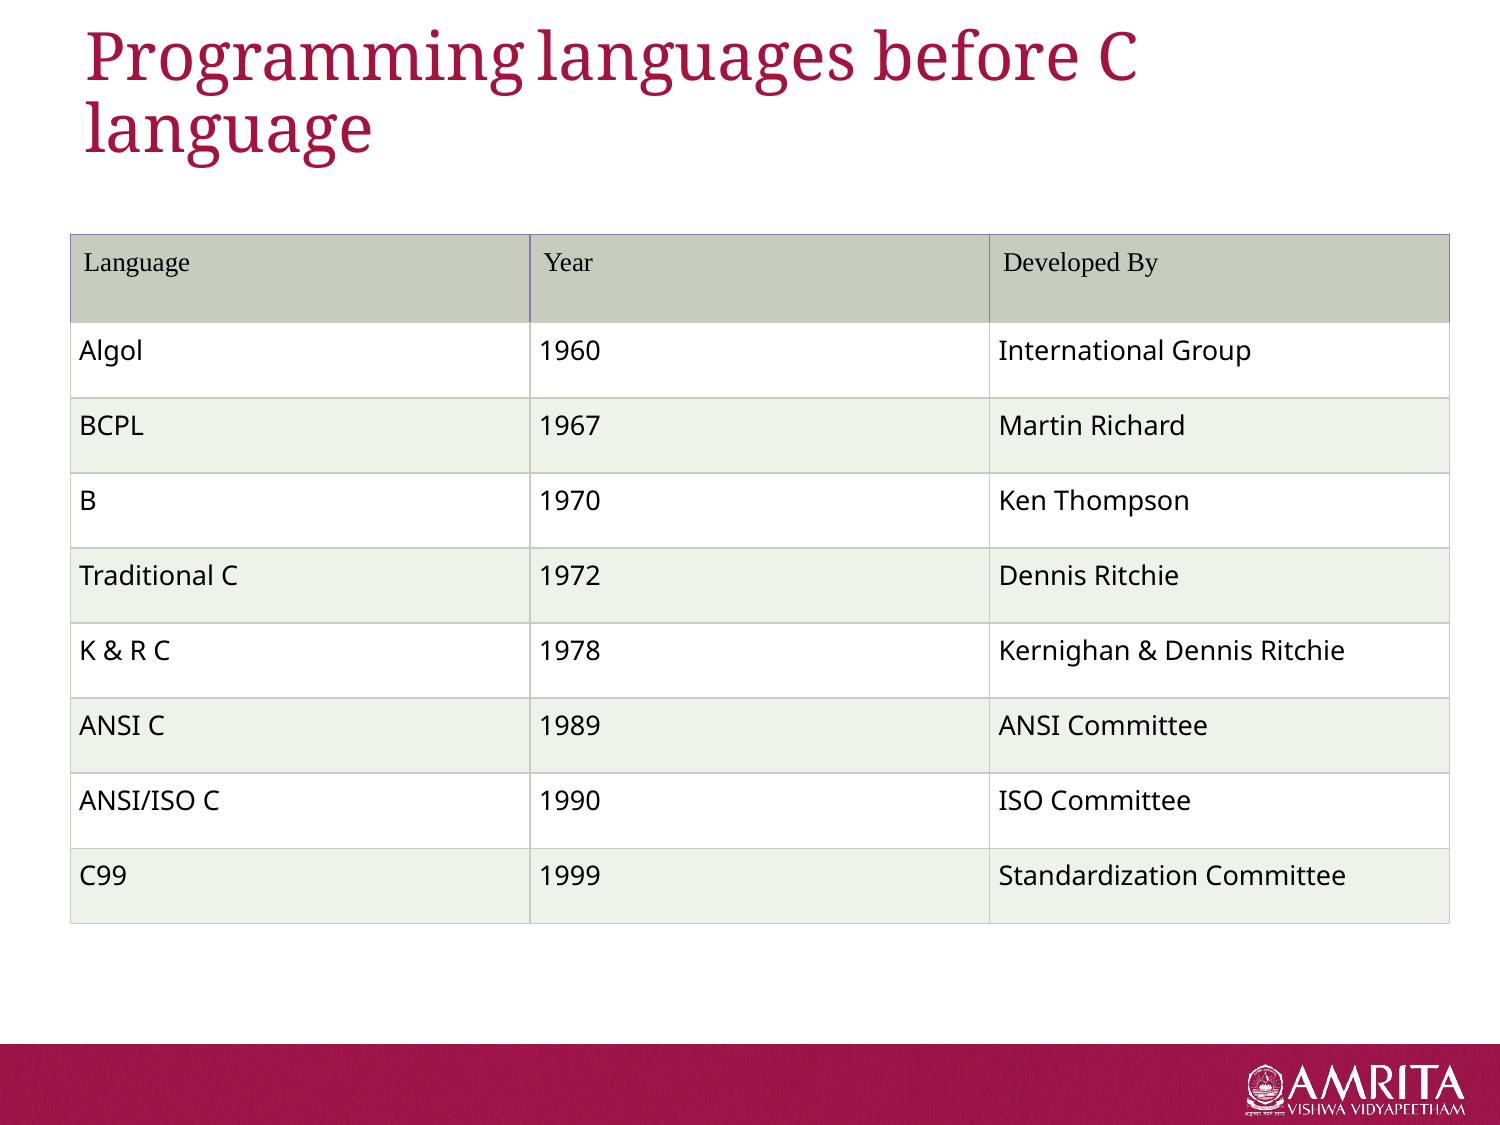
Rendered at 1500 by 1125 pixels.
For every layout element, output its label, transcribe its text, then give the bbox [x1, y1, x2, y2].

table_cell 1967 [531, 399, 989, 472]
table_cell B [71, 474, 529, 547]
table_cell Standardization Committee [990, 849, 1449, 923]
table_cell 1989 [531, 699, 989, 772]
table_cell K & R C [71, 624, 529, 697]
table_cell 1990 [531, 774, 989, 848]
table_cell 1972 [531, 549, 989, 622]
table_cell Traditional C [71, 549, 529, 622]
table_cell Kernighan & Dennis Ritchie [990, 624, 1449, 697]
table_cell ANSI/ISO C [71, 774, 529, 848]
table_cell 1960 [531, 323, 989, 397]
table_cell Dennis Ritchie [990, 549, 1449, 622]
table_cell 1970 [531, 474, 989, 547]
table_cell ANSI C [71, 699, 529, 772]
table_cell ISO Committee [990, 774, 1449, 848]
table_cell 1978 [531, 624, 989, 697]
table_header Year [531, 235, 989, 322]
table_cell Martin Richard [990, 399, 1449, 472]
table_header Language [71, 235, 529, 322]
table_cell BCPL [71, 399, 529, 472]
table_header Developed By [990, 235, 1449, 322]
table_cell International Group [990, 323, 1449, 397]
table_cell C99 [71, 849, 529, 923]
picture [0, 1044, 1500, 1125]
table_cell Ken Thompson [990, 474, 1449, 547]
title Programming languages before C language [70, 57, 1450, 134]
table_cell Algol [71, 323, 529, 397]
table_cell 1999 [531, 849, 989, 923]
table_cell ANSI Committee [990, 699, 1449, 772]
